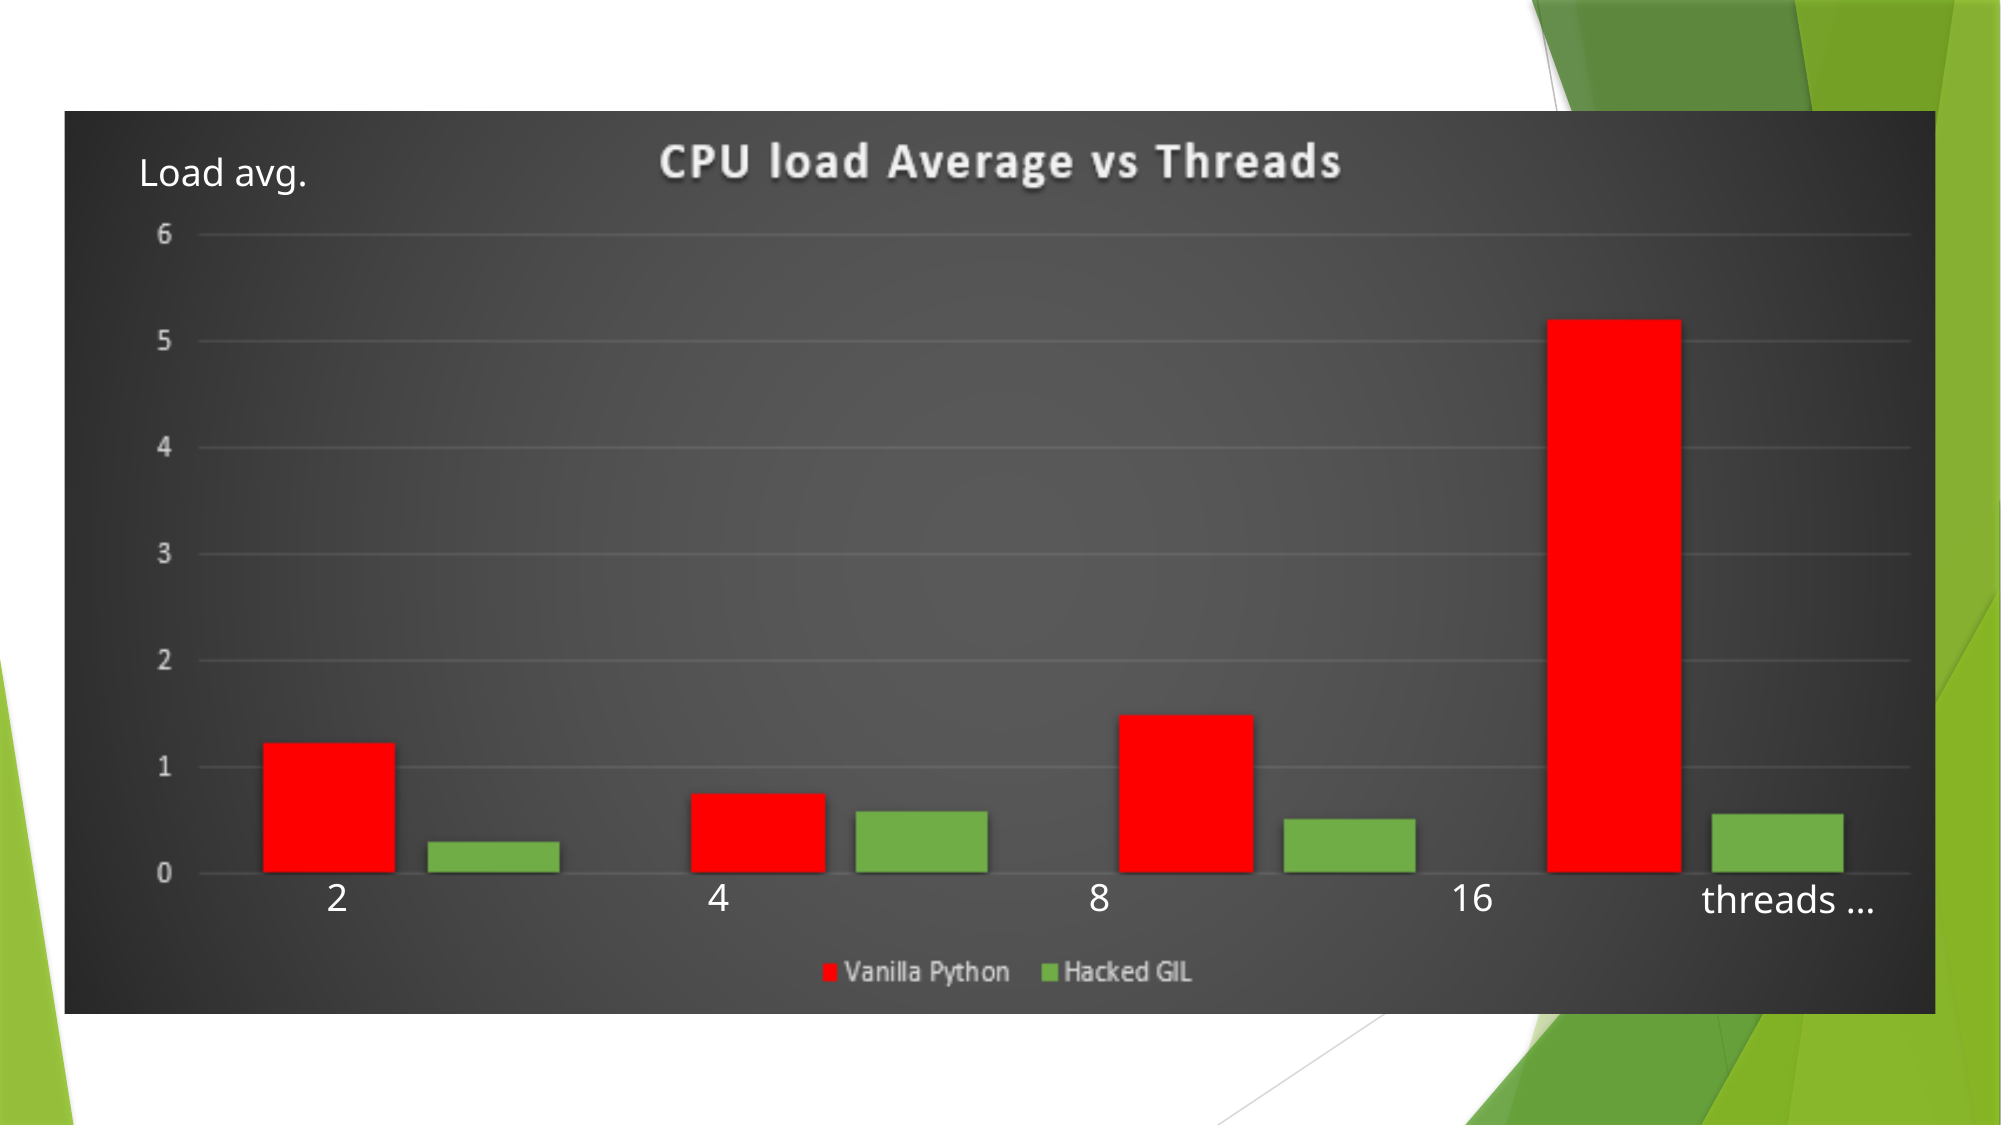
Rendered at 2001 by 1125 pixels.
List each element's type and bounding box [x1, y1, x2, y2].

picture [64, 110, 1936, 1015]
